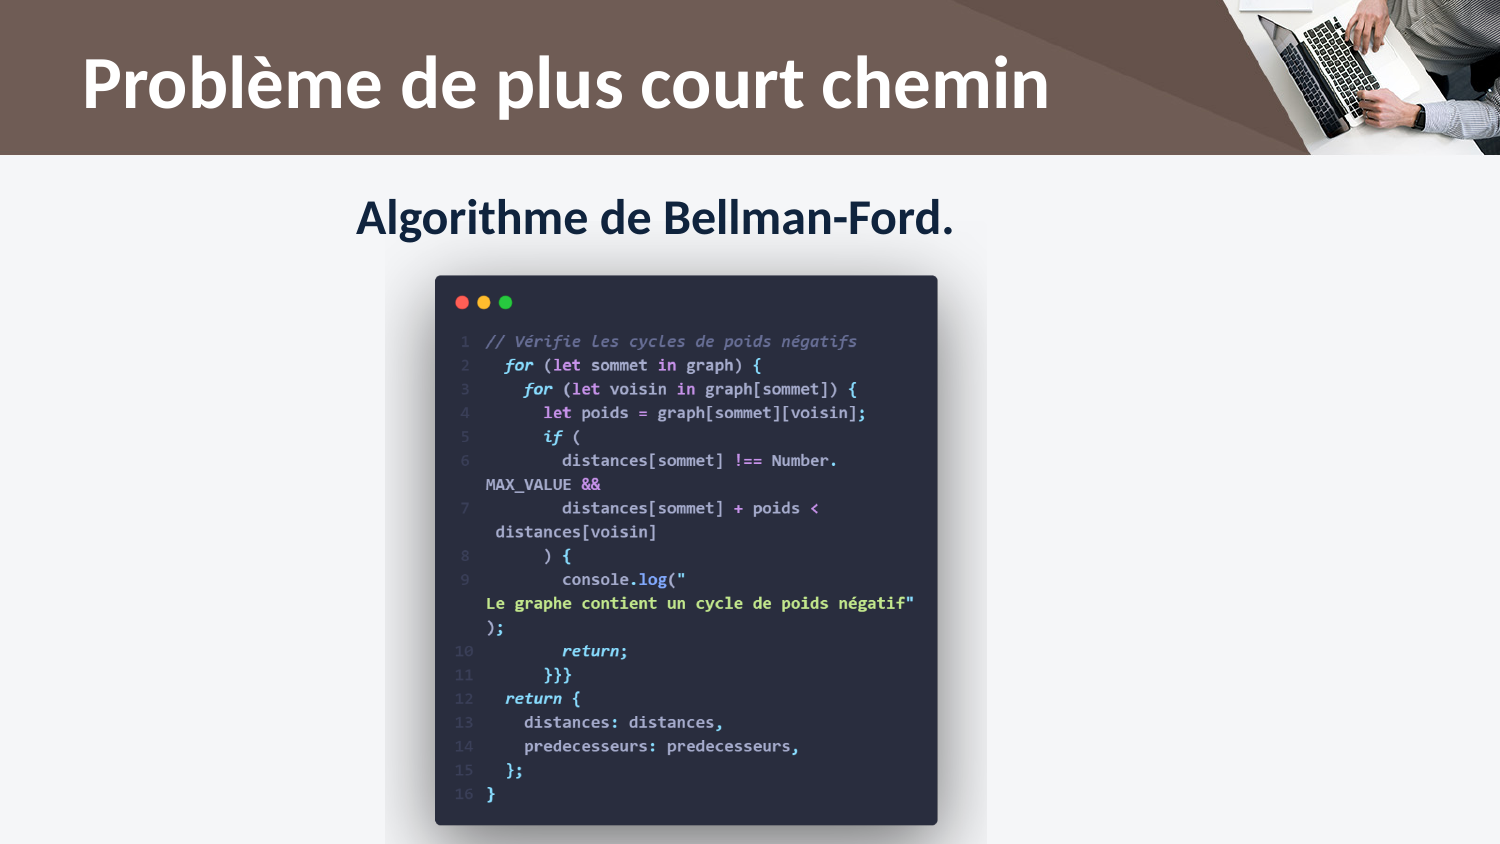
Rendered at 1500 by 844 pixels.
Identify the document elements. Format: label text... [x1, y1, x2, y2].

picture [0, 0, 1500, 844]
title Problème de plus court chemin [67, 16, 1424, 142]
list Algorithme de Bellman-Ford. [324, 173, 987, 253]
